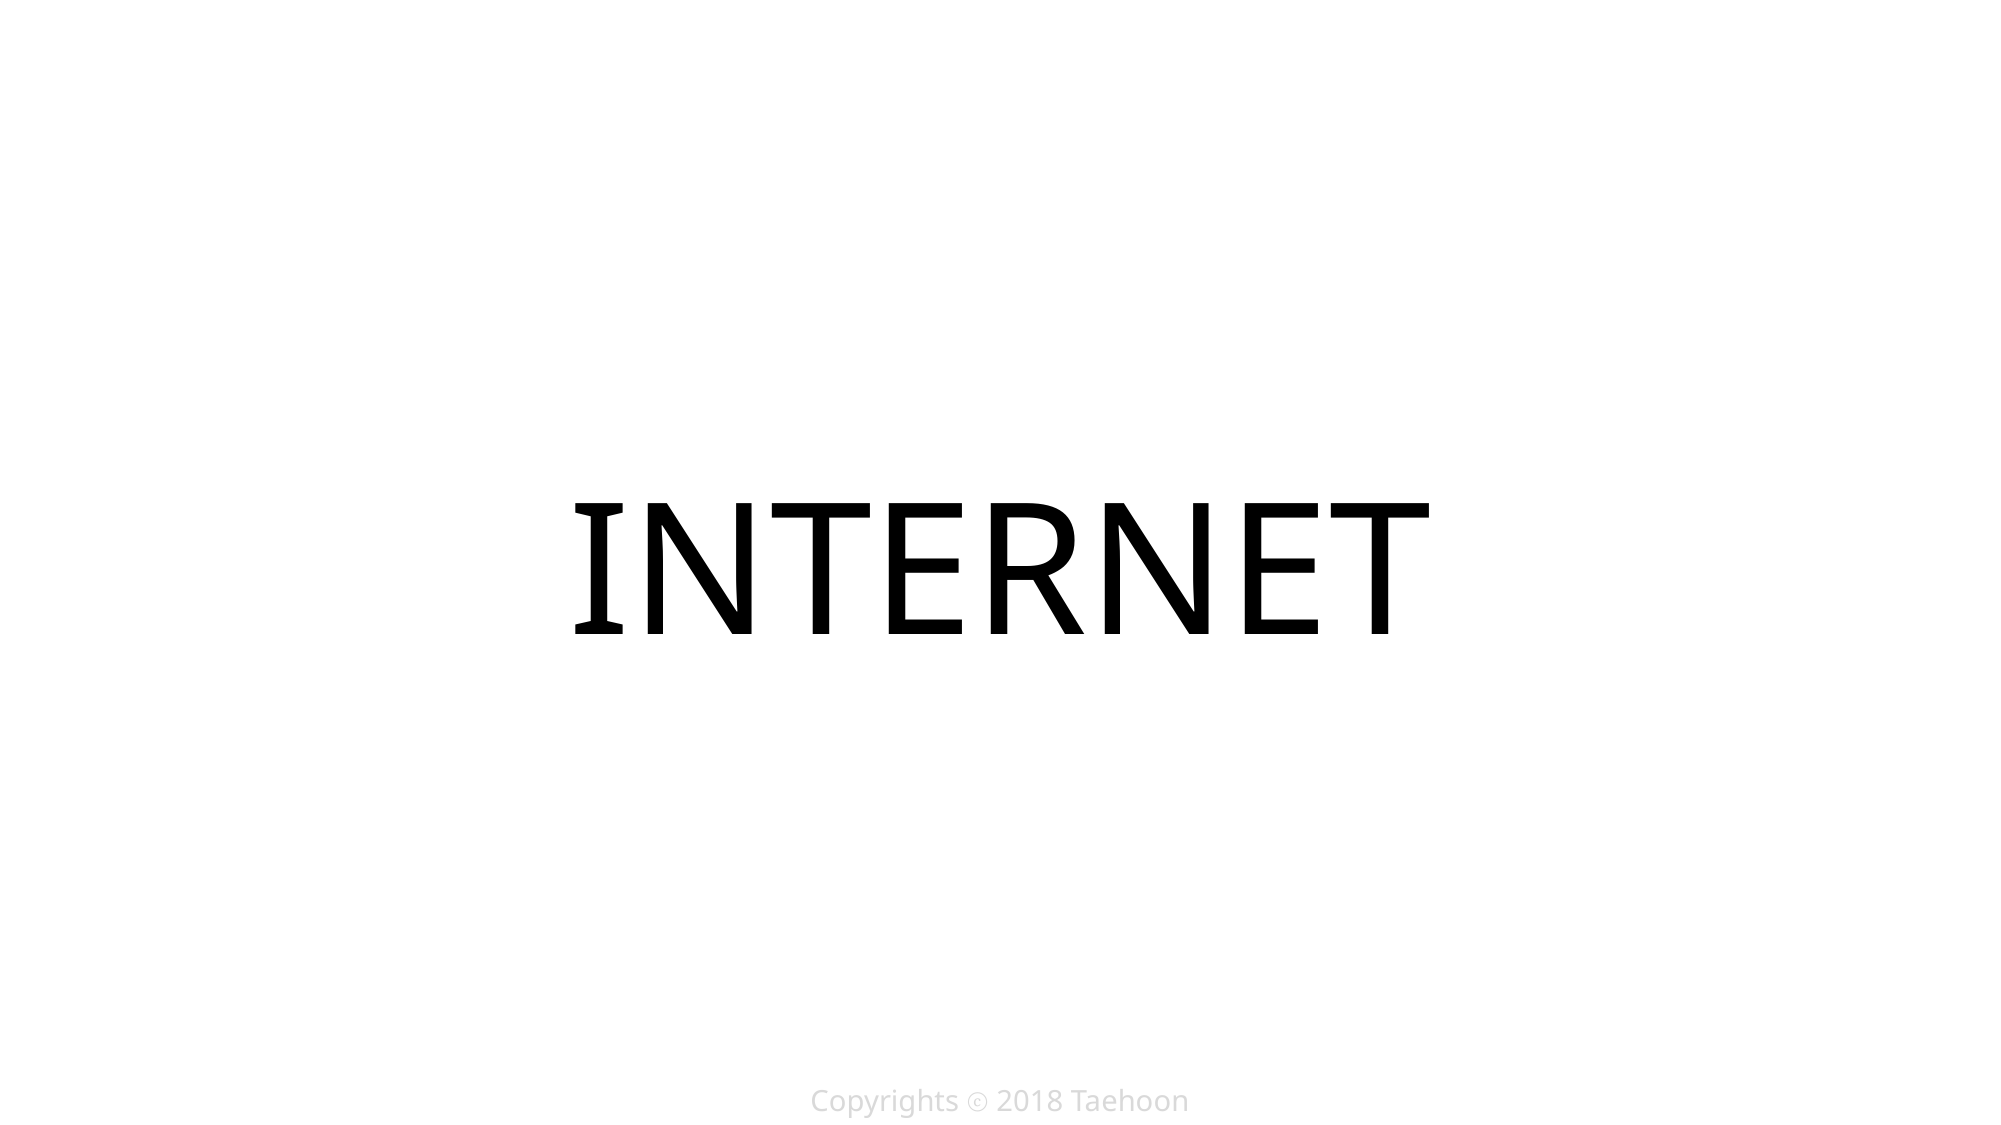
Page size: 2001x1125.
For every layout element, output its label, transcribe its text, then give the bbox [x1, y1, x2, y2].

text_box INTERNET [553, 443, 1447, 679]
text_box Copyrights ⓒ 2018 Taehoon [795, 1074, 1205, 1125]
